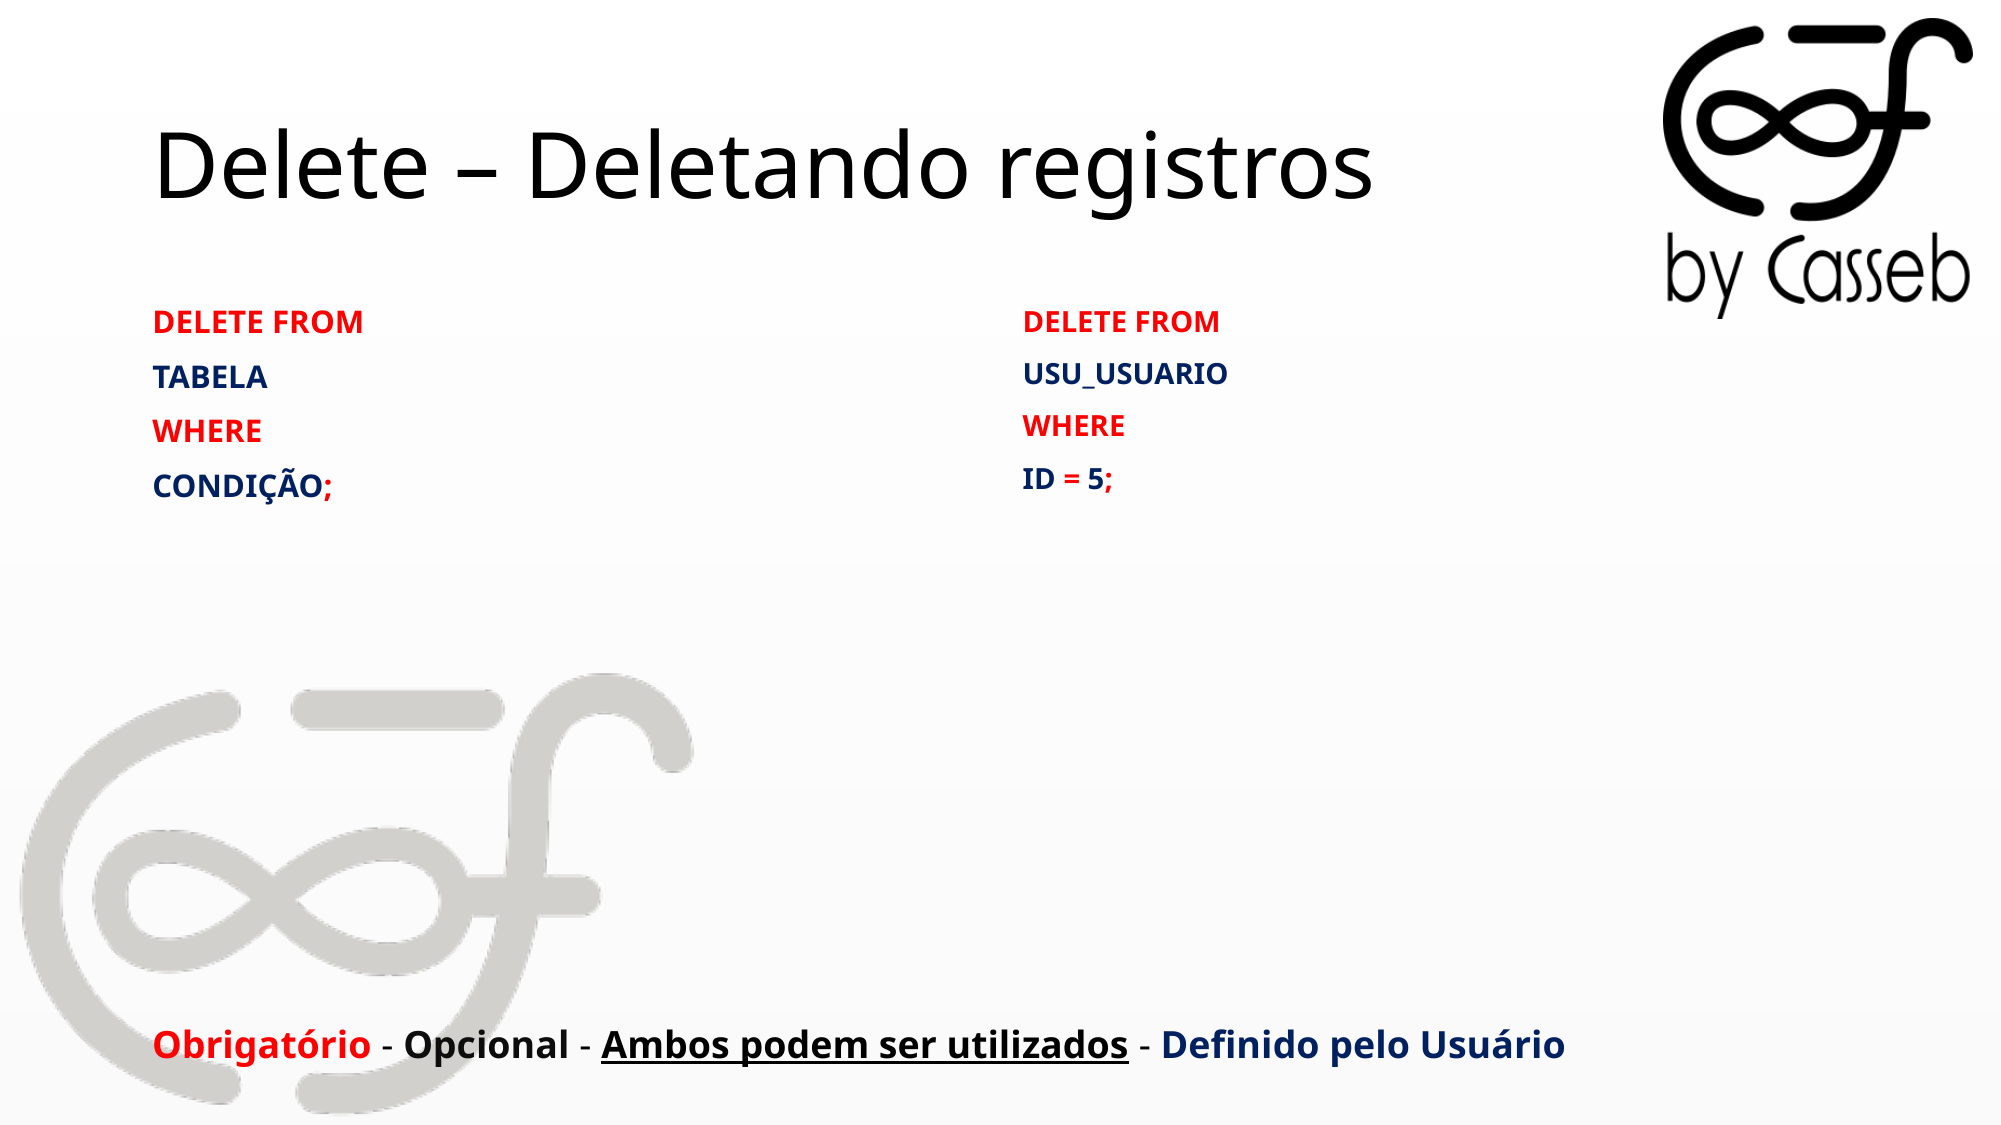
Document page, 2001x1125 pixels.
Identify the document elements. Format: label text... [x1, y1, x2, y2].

title Delete – Deletando registros [137, 59, 1549, 278]
text_box Obrigatório - Opcional - Ambos podem ser utilizados - Definido pelo Usuário [137, 1013, 1863, 1073]
picture [1663, 18, 1973, 319]
list DELETE FROM TABELA WHERE CONDIÇÃO; [137, 299, 987, 1013]
picture [0, 539, 715, 1125]
list DELETE FROM USU_USUARIO WHERE ID = 5; [1007, 299, 1863, 1013]
